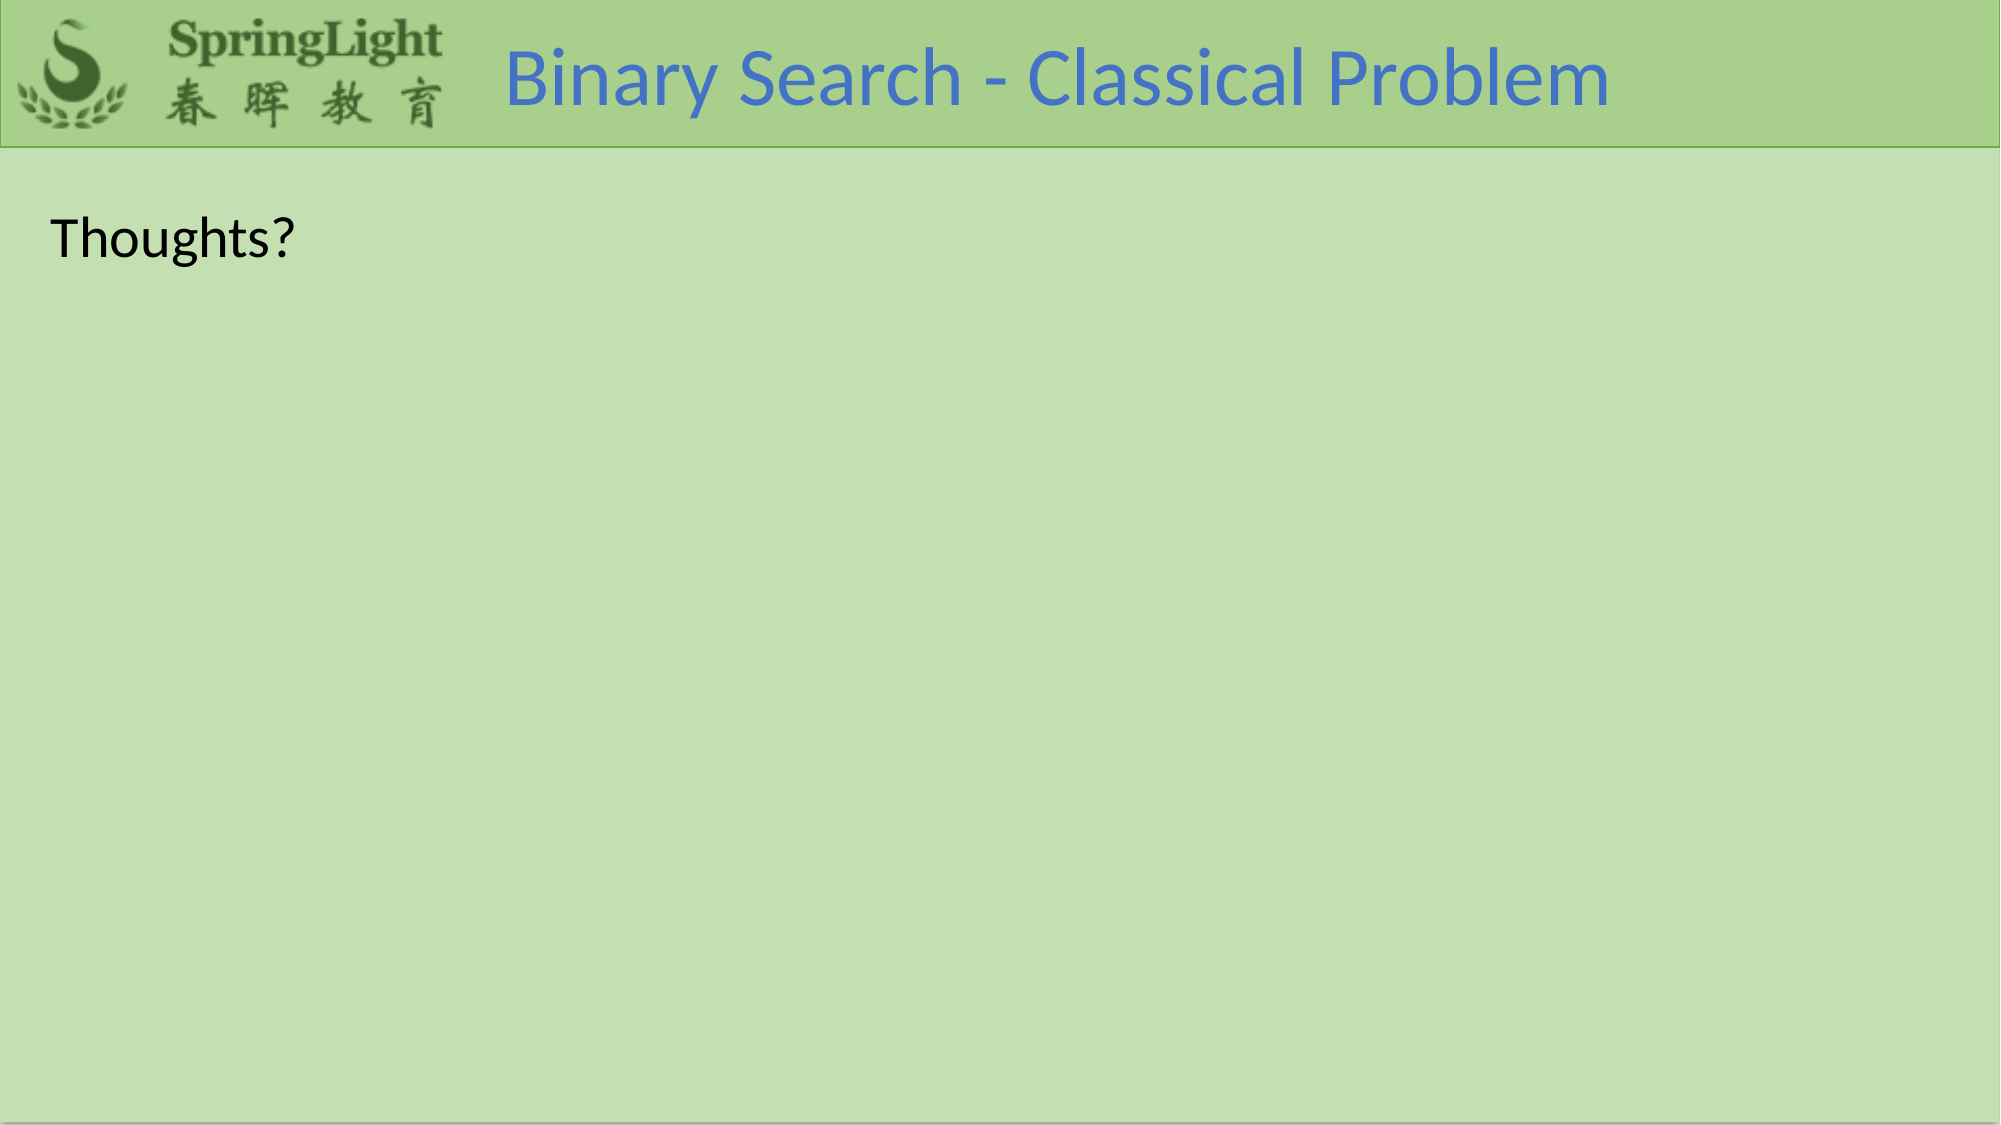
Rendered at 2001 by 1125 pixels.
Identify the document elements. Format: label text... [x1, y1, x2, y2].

picture [11, 12, 454, 134]
list Thoughts? [35, 199, 1980, 1042]
text_box [0, 147, 2000, 1123]
text_box Binary Search - Classical Problem [489, 15, 1980, 131]
text_box [0, 0, 2000, 147]
